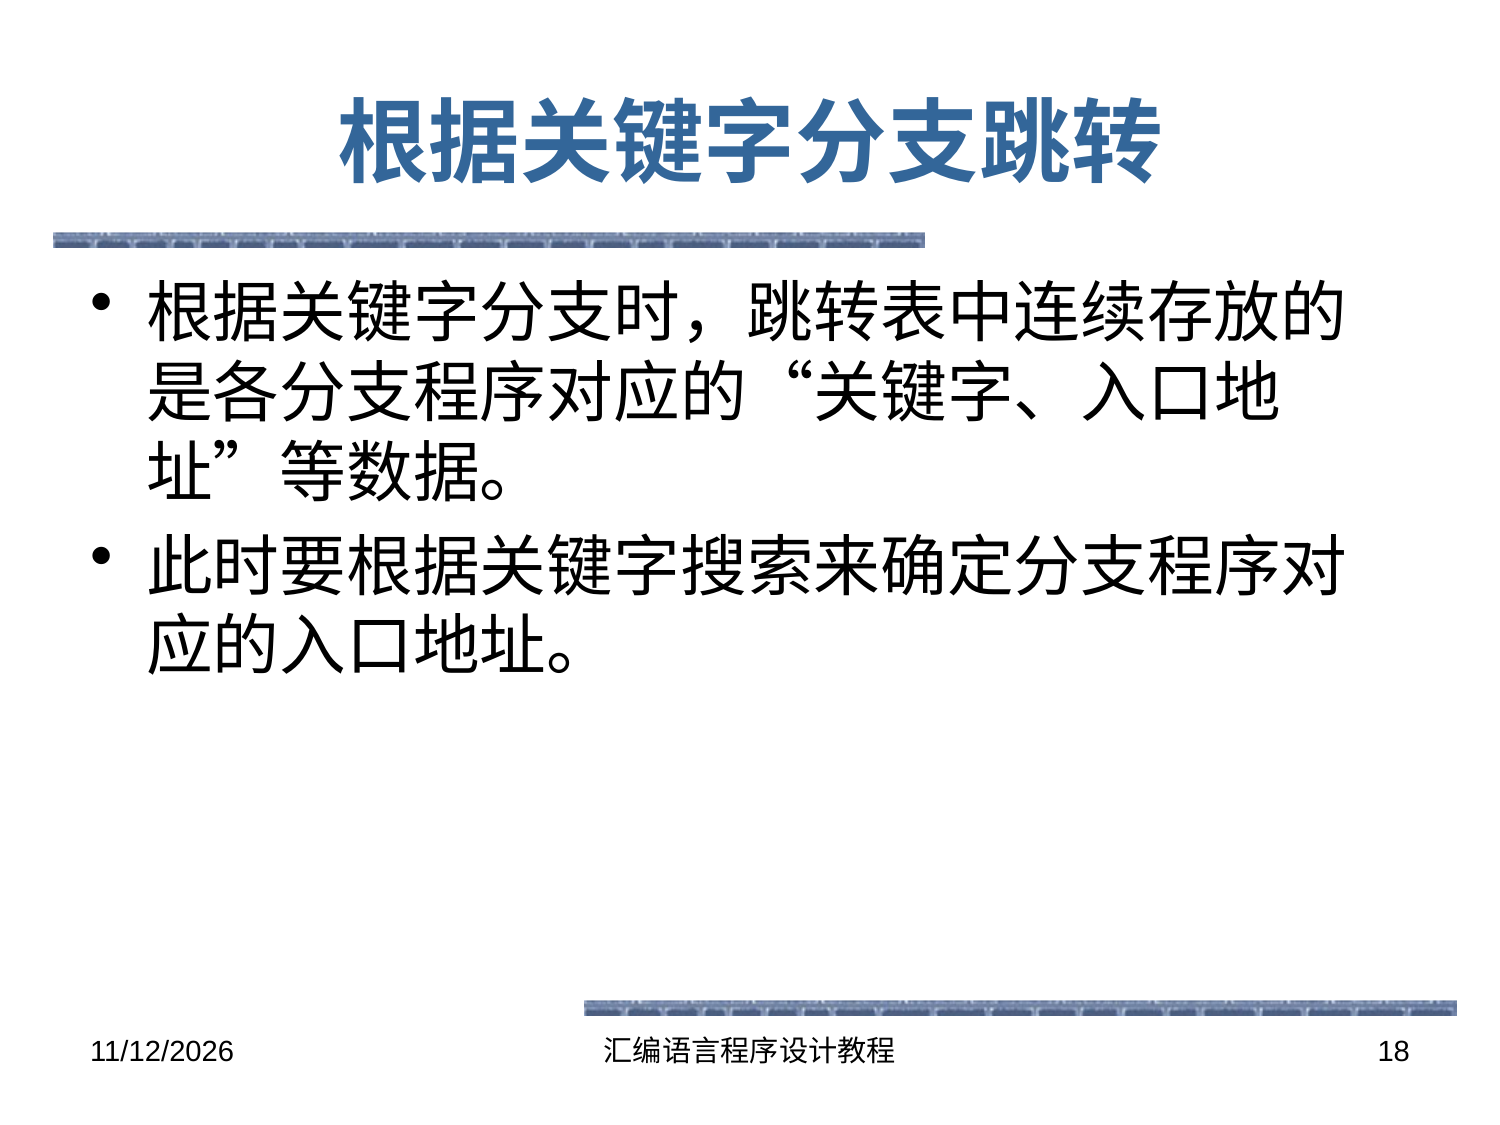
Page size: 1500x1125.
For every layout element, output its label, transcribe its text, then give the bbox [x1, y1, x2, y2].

title 根据关键字分支跳转 [74, 44, 1426, 233]
footer 汇编语言程序设计教程 [512, 1024, 988, 1103]
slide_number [74, 1024, 426, 1103]
picture [53, 231, 925, 248]
slide_number 18 [1074, 1024, 1426, 1103]
picture [584, 999, 1457, 1016]
list 根据关键字分支时，跳转表中连续存放的是各分支程序对应的“关键字、入口地址”等数据。 此时要根据关键字搜索来确定分支程序对应的入口地址。 [74, 262, 1426, 1006]
